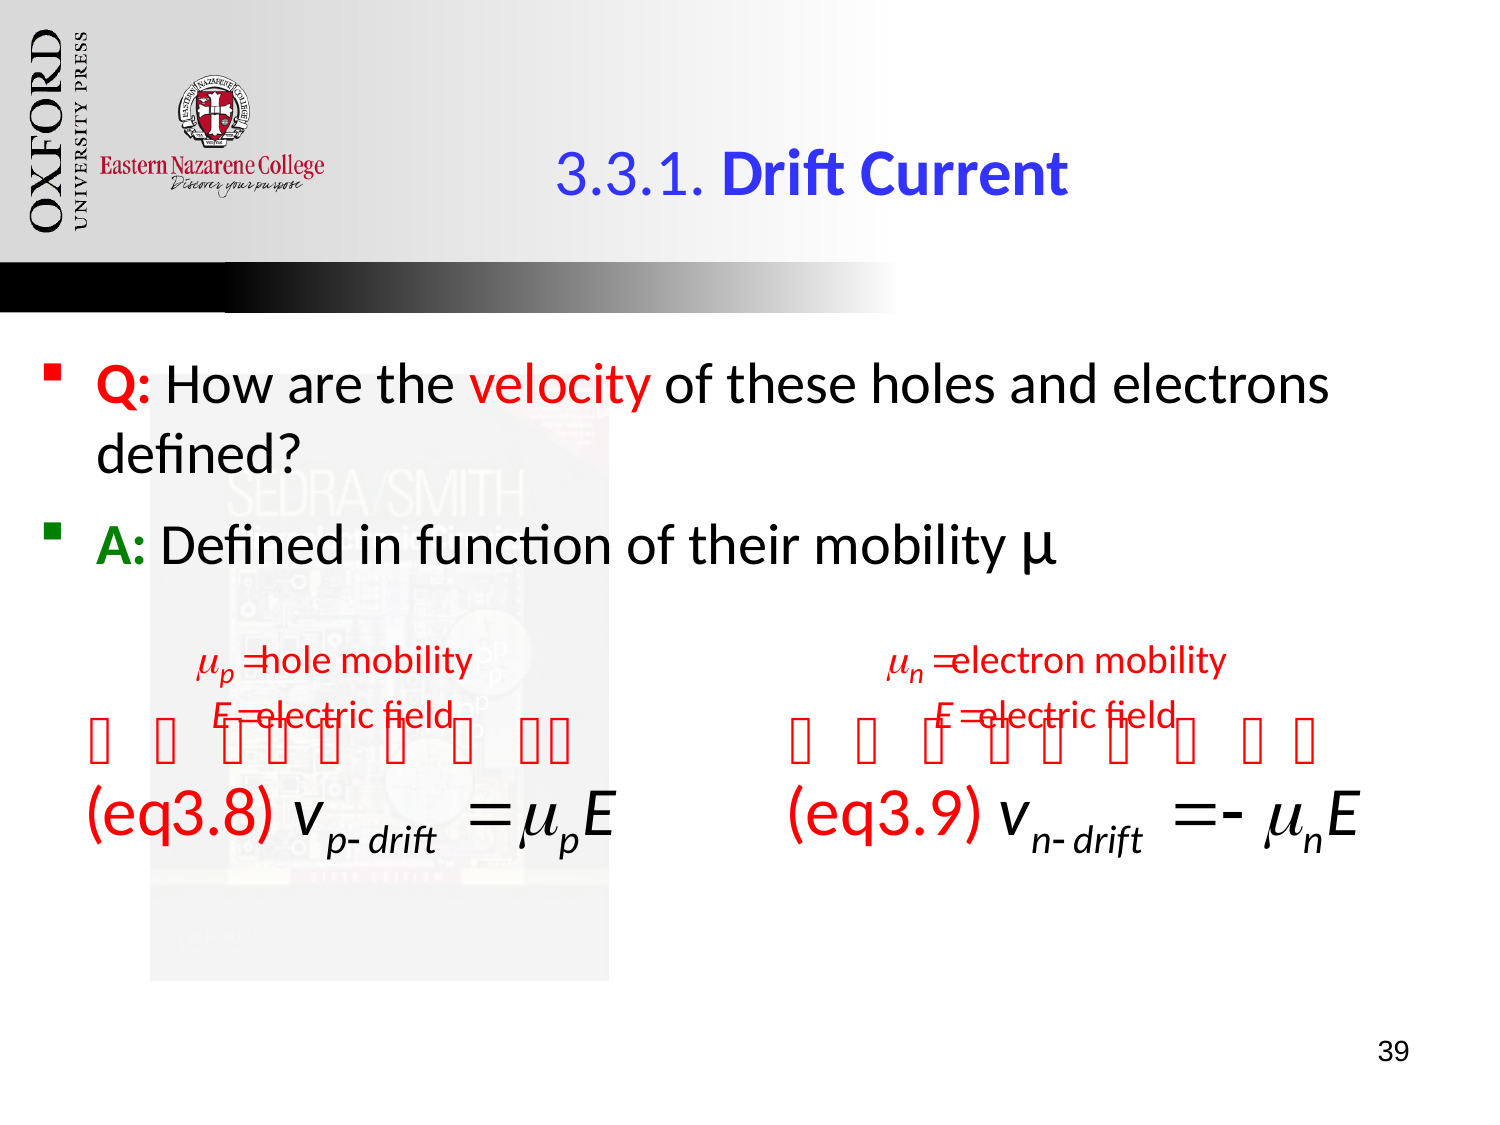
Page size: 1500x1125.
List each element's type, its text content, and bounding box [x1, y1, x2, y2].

title 3.3.1. Drift Current [512, 87, 1113, 250]
list Q: How are the velocity of these holes and electrons defined? A: Defined in function of their mobility μ [24, 337, 1475, 1000]
slide_number 39 [1074, 1024, 1425, 1103]
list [74, 614, 1381, 878]
picture [16, 24, 325, 238]
